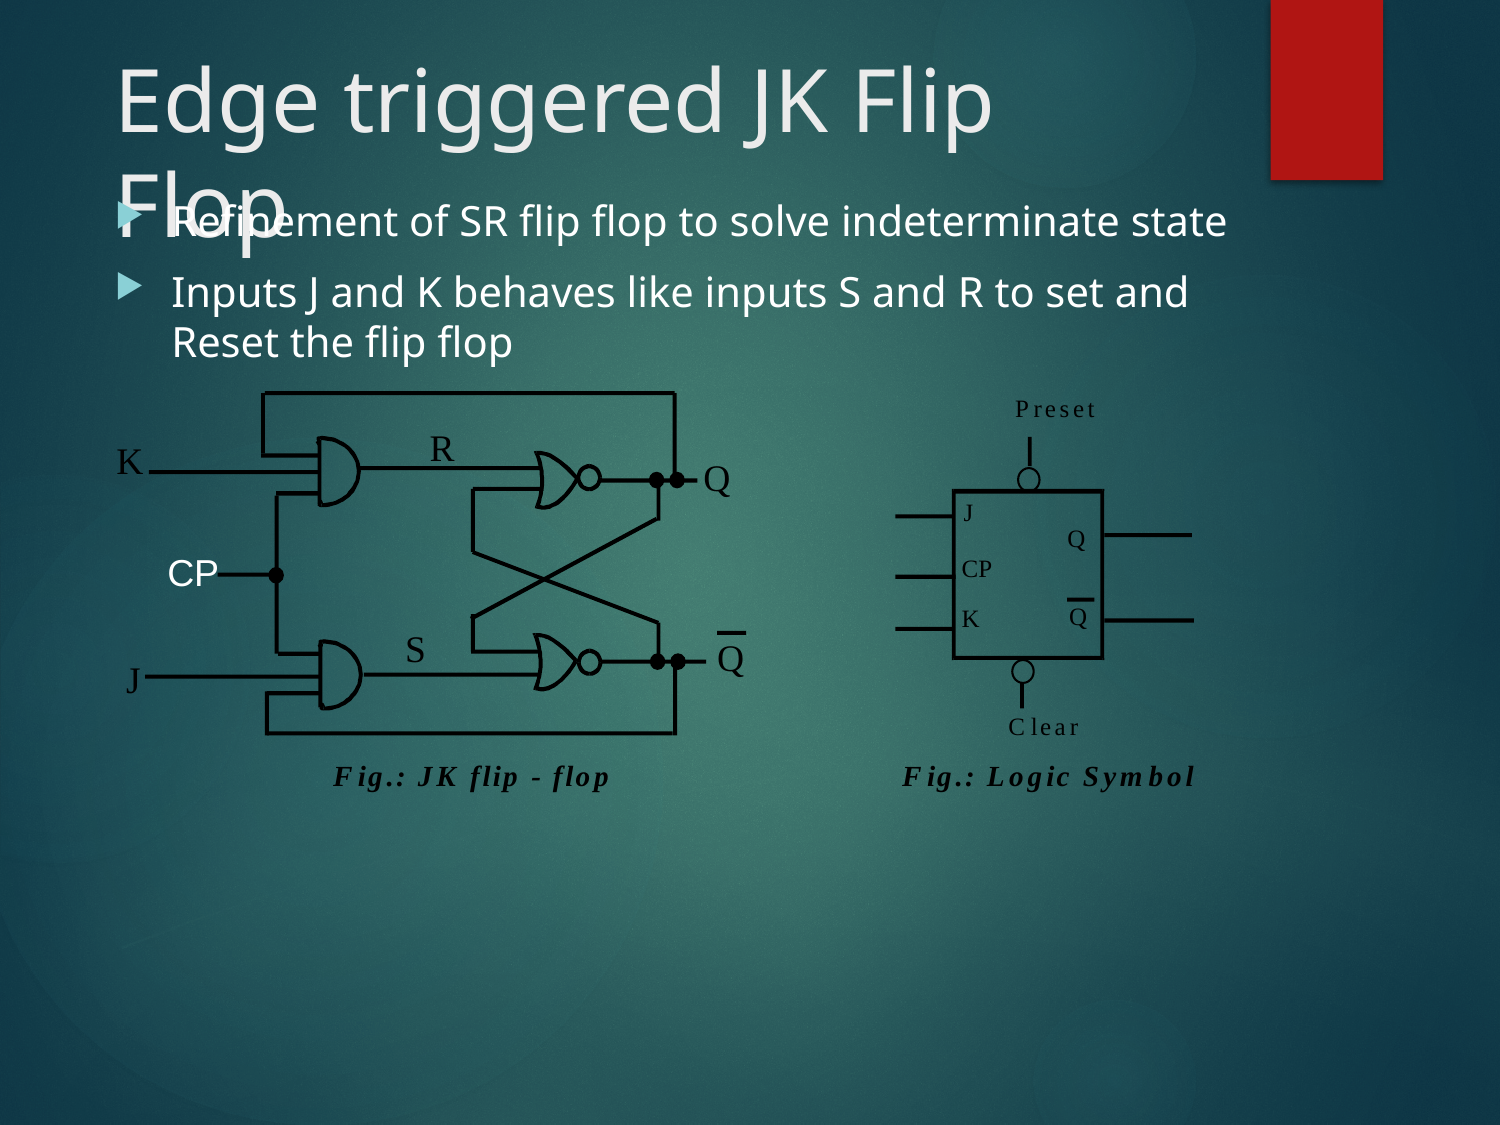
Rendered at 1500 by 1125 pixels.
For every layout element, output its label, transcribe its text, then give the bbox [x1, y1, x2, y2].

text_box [112, 387, 1202, 805]
title Edge triggered JK Flip Flop [99, 37, 1142, 163]
list Refinement of SR flip flop to solve indeterminate state Inputs J and K behaves like inputs S and R to set and Reset the flip flop [99, 187, 1313, 992]
